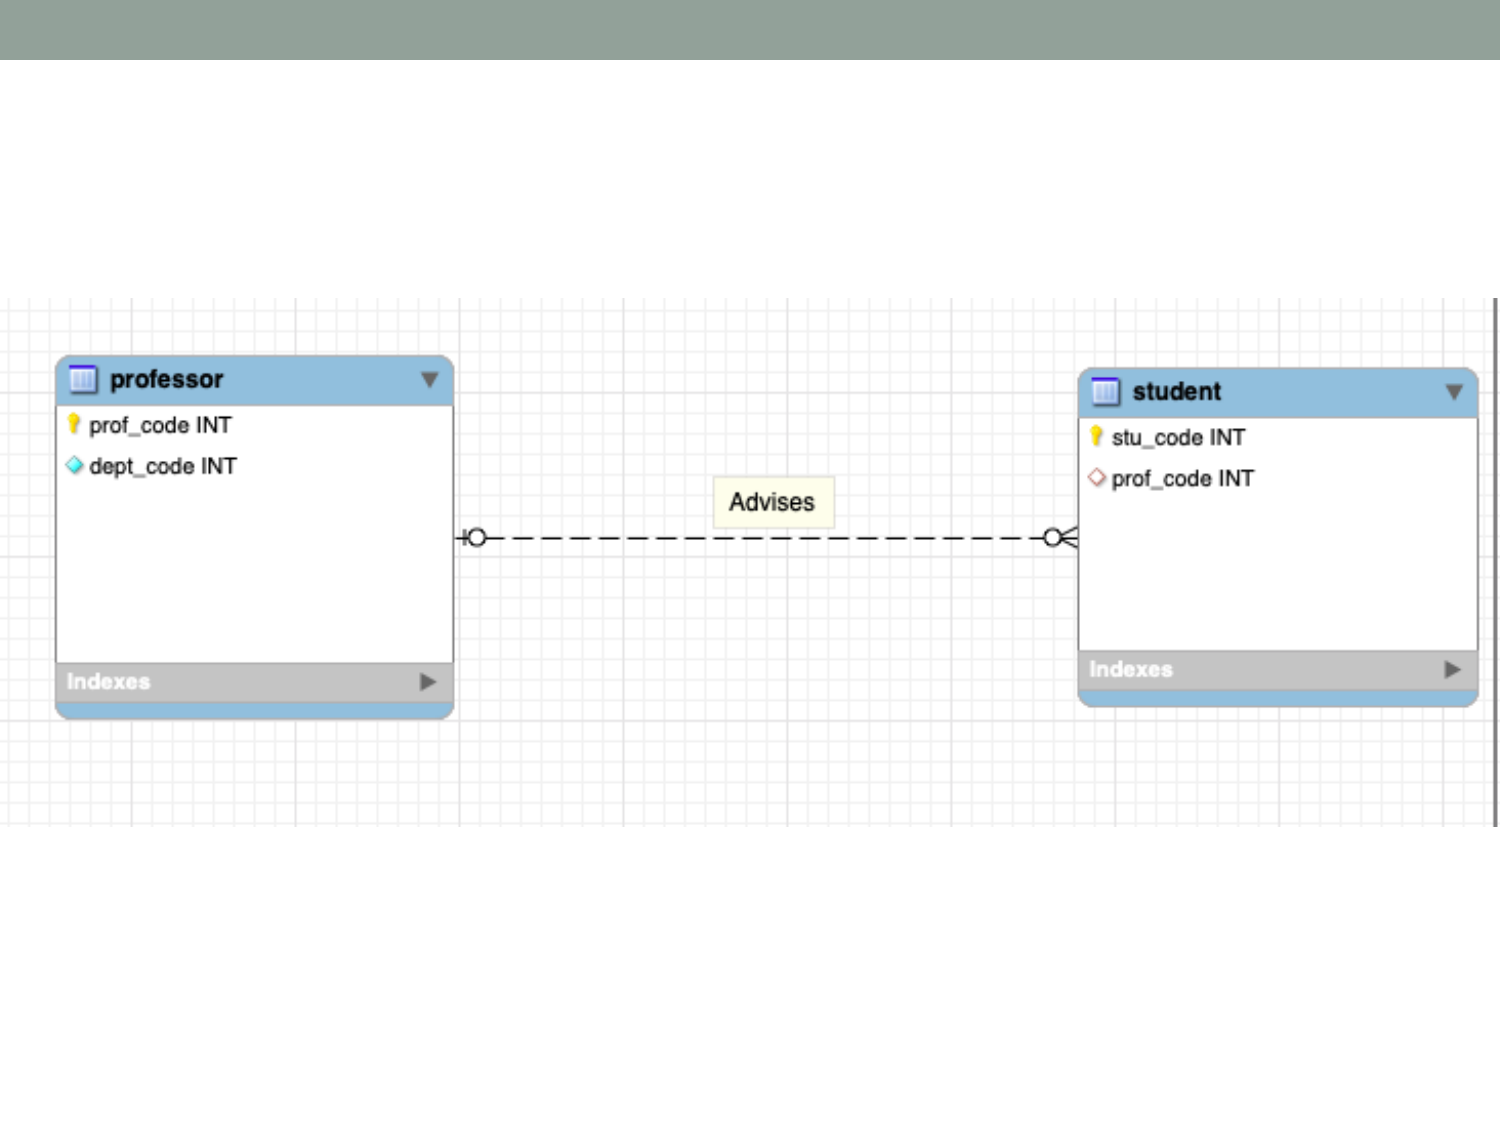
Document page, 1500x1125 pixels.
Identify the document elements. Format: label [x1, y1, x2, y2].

picture [0, 297, 1500, 827]
